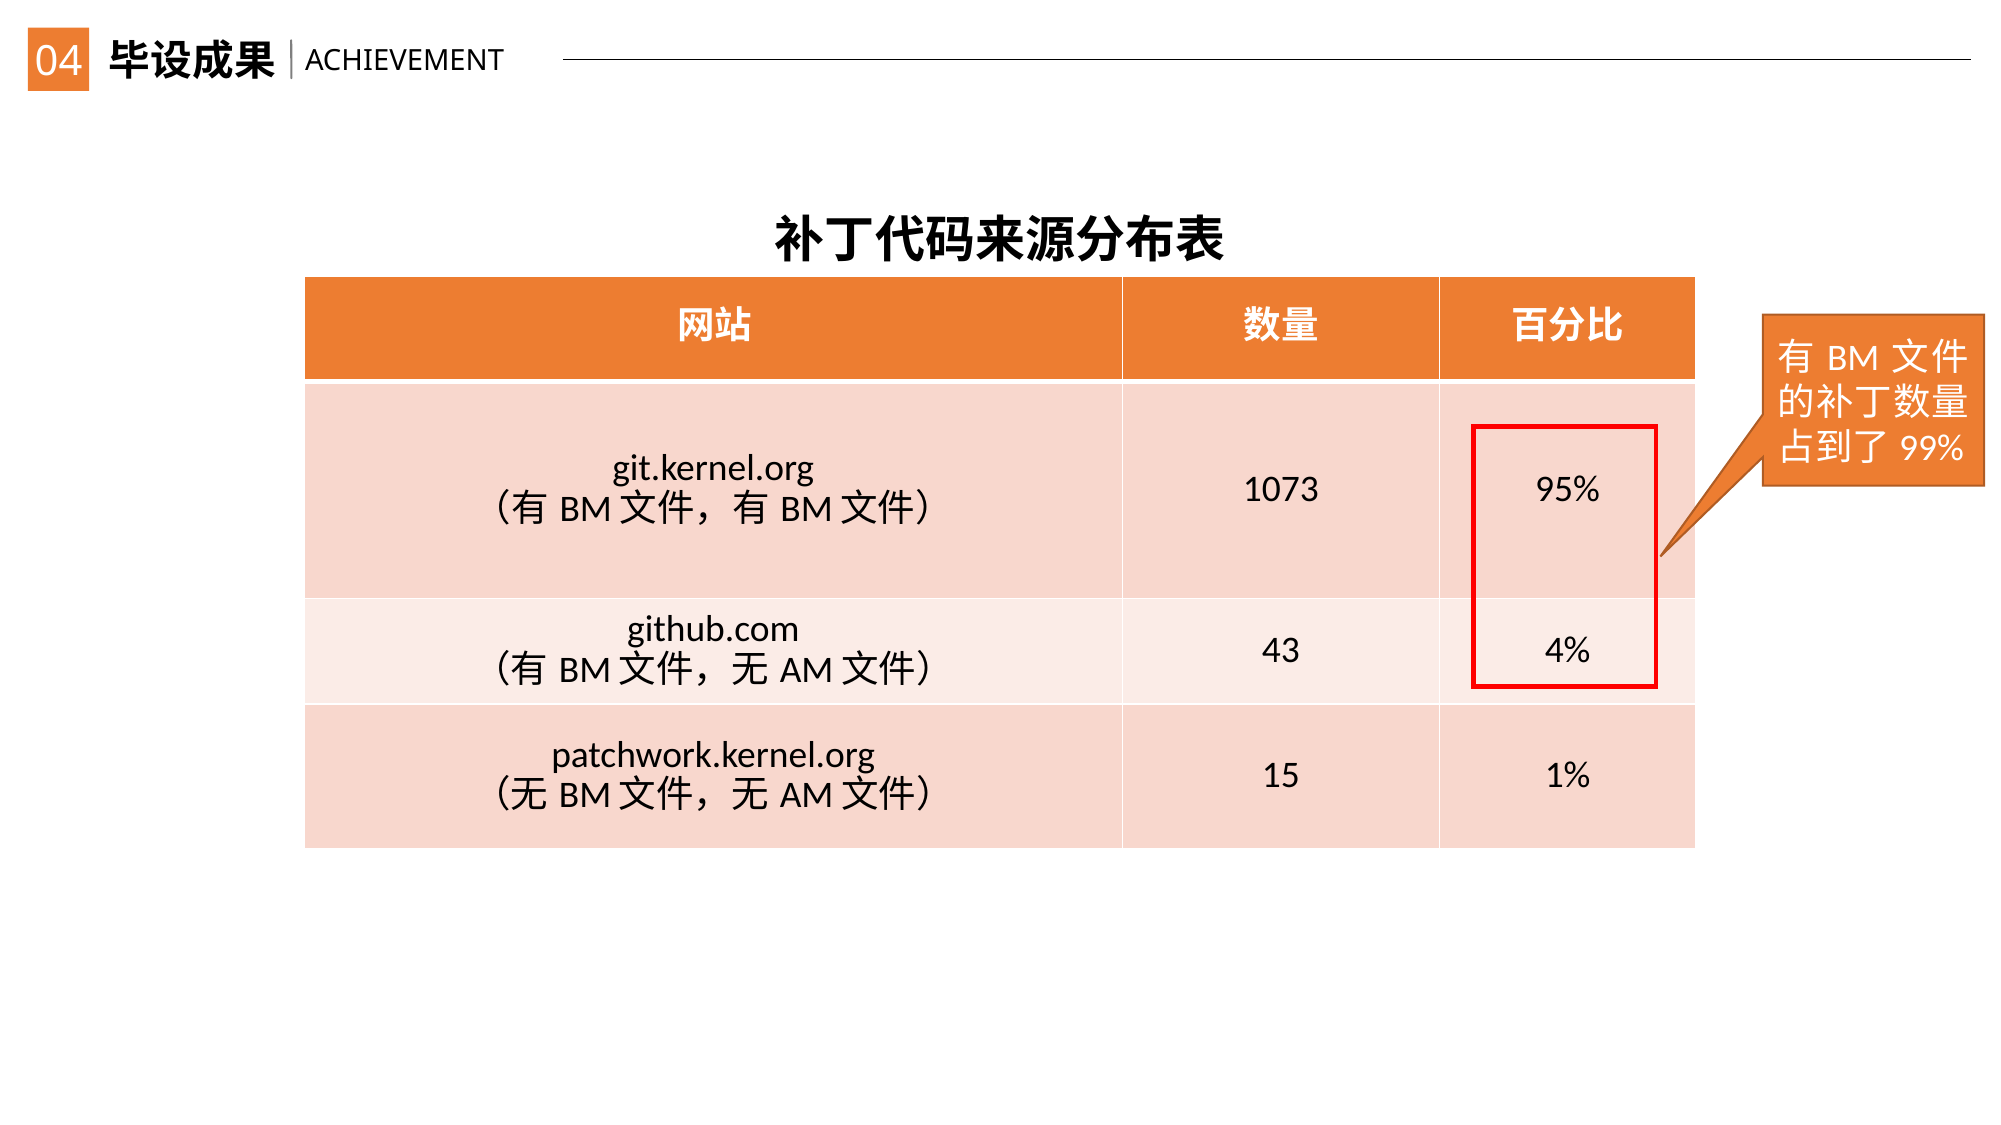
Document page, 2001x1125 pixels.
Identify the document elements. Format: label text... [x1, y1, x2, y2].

text_box ACHIEVEMENT [290, 33, 520, 84]
text_box 毕设成果 [130, 26, 301, 92]
text_box 补丁代码来源分布表 [760, 200, 1240, 275]
table_cell 15 [1123, 705, 1439, 848]
table_header 百分比 [1440, 277, 1695, 379]
table_cell git.kernel.org （有BM文件，有BM文件） [305, 384, 1122, 598]
table_cell 1073 [1123, 384, 1439, 598]
text_box [1473, 426, 1657, 688]
table_header 数量 [1123, 277, 1439, 379]
table_cell 4% [1440, 599, 1695, 703]
table_header 网站 [305, 277, 1122, 379]
text_box 有BM文件的补丁数量占到了99% [1659, 313, 1986, 558]
table_cell patchwork.kernel.org （无BM文件，无AM文件） [305, 705, 1122, 848]
text_box 04 [0, 26, 130, 92]
table_cell 43 [1123, 599, 1439, 703]
table_cell github.com （有BM文件，无AM文件） [305, 599, 1122, 703]
table_cell 95% [1440, 384, 1695, 598]
table_cell 1% [1440, 705, 1695, 848]
